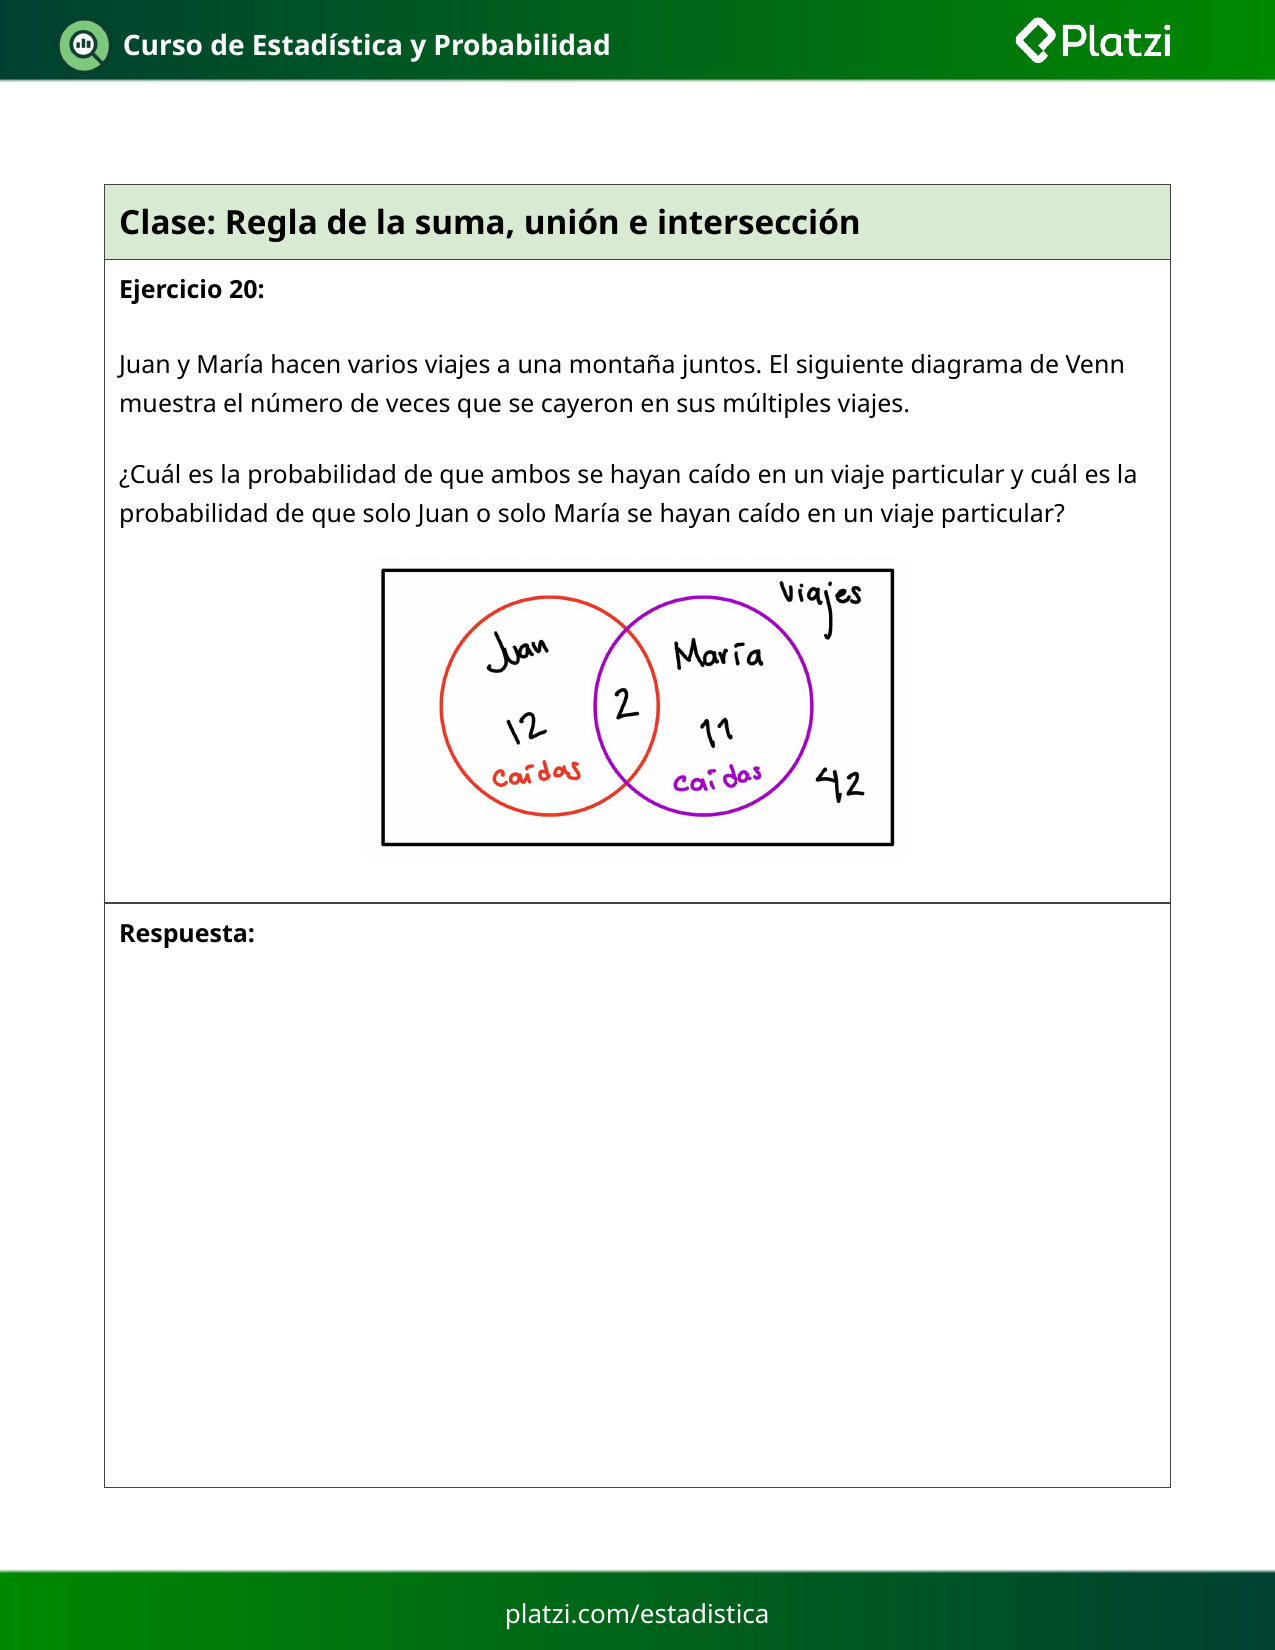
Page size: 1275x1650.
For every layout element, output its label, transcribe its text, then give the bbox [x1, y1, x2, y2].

picture [0, 0, 1275, 1650]
table_cell Respuesta: [105, 904, 1170, 1487]
subtitle platzi.com/estadistica [200, 1571, 1075, 1650]
title Curso de Estadística y Probabilidad [101, 6, 976, 86]
table_header Clase: Regla de la suma, unión e intersección [105, 185, 1170, 259]
table_cell Ejercicio 20: Juan y María hacen varios viajes a una montaña juntos. El siguiente diagrama de Venn muestra el número de veces que se cayeron en sus múltiples viajes. ¿Cuál es la probabilidad de que ambos se hayan caído en un viaje particular y cuál es la probabilidad de que solo Juan o solo María se hayan caído en un viaje particular? [105, 260, 1170, 902]
